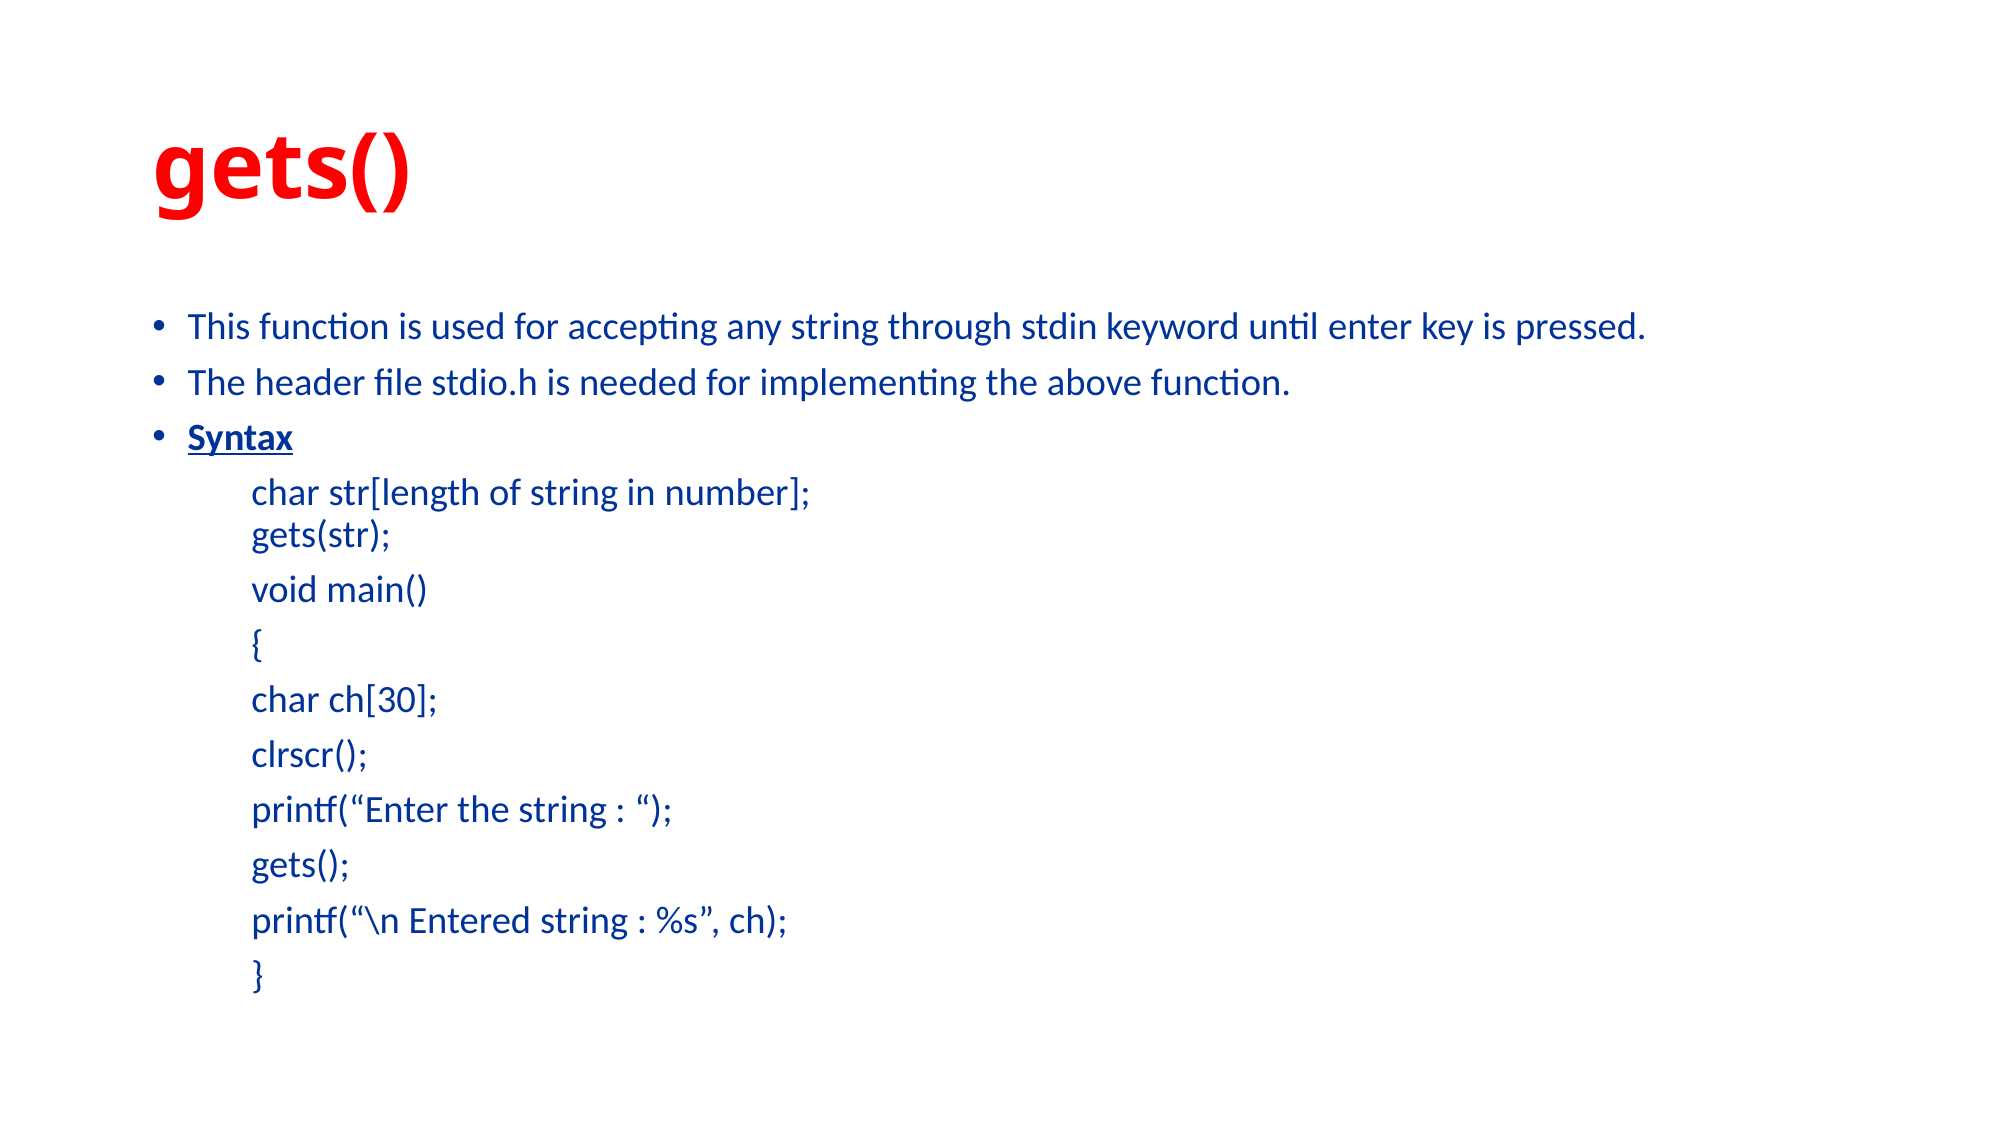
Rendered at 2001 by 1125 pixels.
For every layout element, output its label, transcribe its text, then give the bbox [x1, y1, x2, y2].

list This function is used for accepting any string through stdin keyword until enter key is pressed. The header file stdio.h is needed for implementing the above function. Syntax char str[length of string in number]; gets(str); void main() { char ch[30]; clrscr(); printf(“Enter the string : “); gets(); printf(“\n Entered string : %s”, ch); } [137, 299, 1863, 1014]
title gets() [137, 59, 1863, 278]
